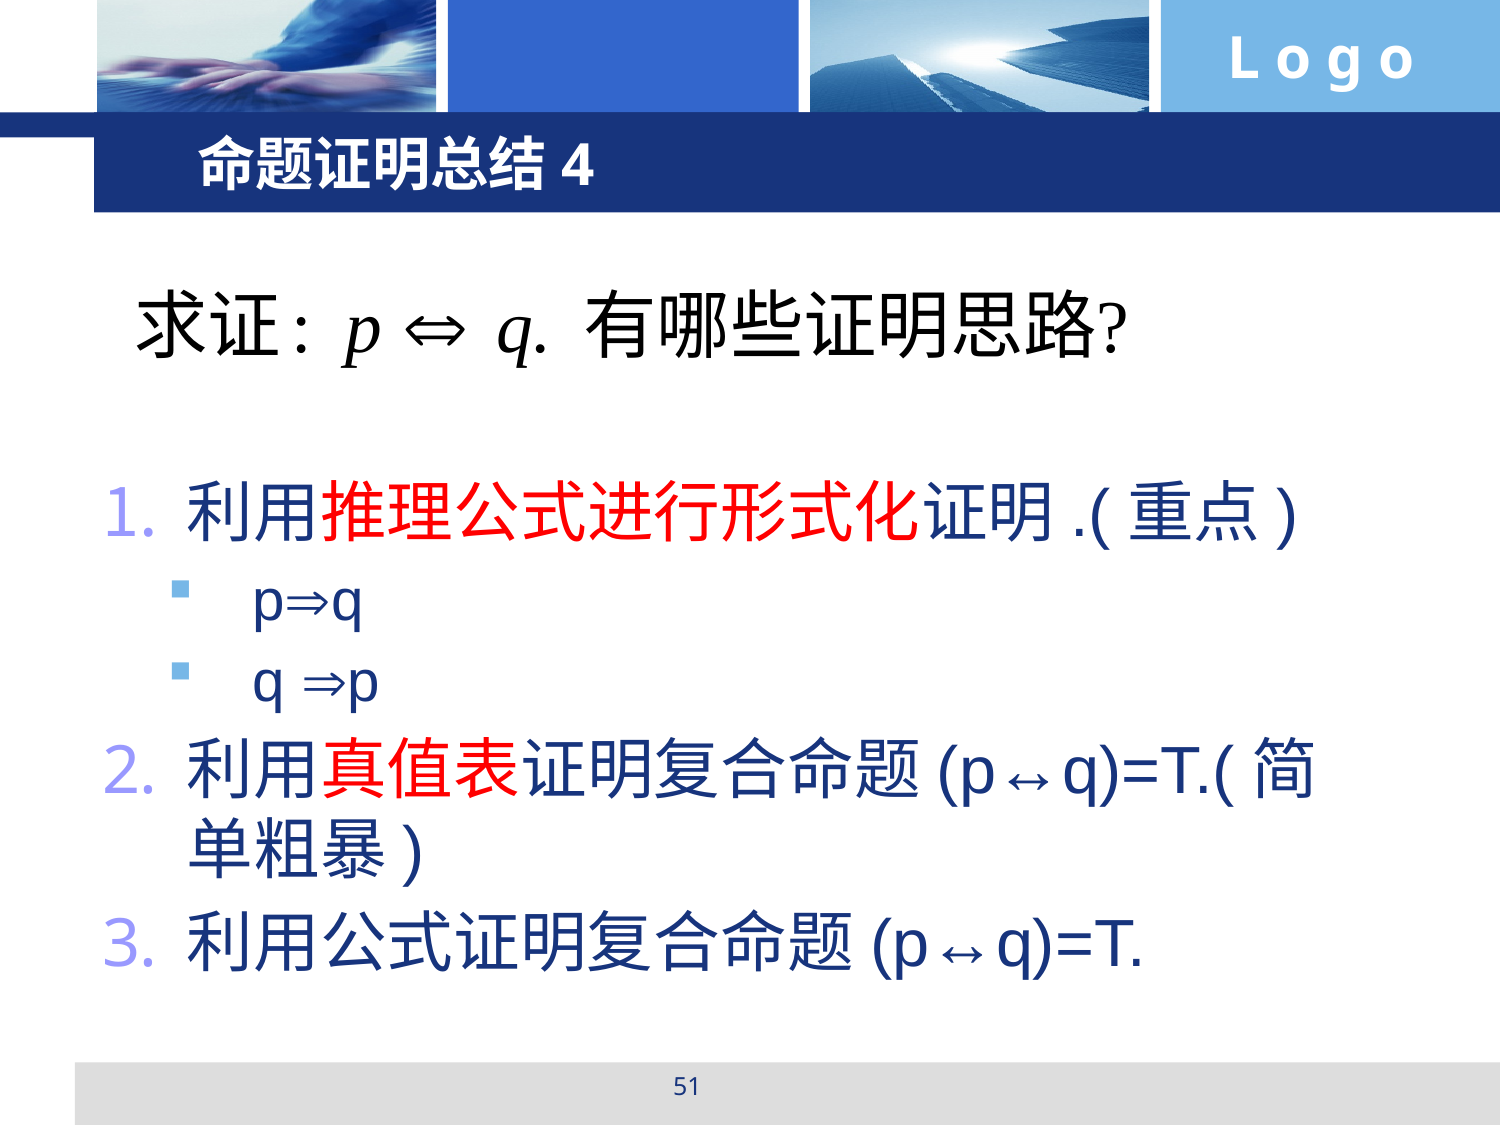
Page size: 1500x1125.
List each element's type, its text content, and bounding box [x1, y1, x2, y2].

picture [810, 0, 1150, 112]
picture [97, 0, 437, 112]
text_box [125, 277, 1142, 385]
text_box 命题证明总结4 [115, 120, 1396, 213]
slide_number 51 [512, 1062, 863, 1116]
text_box 利用推理公式进行形式化证明.(重点) pq q p 利用真值表证明复合命题(p↔q)=T.(简单粗暴) 利用公式证明复合命题(p↔q)=T. [87, 462, 1355, 1025]
